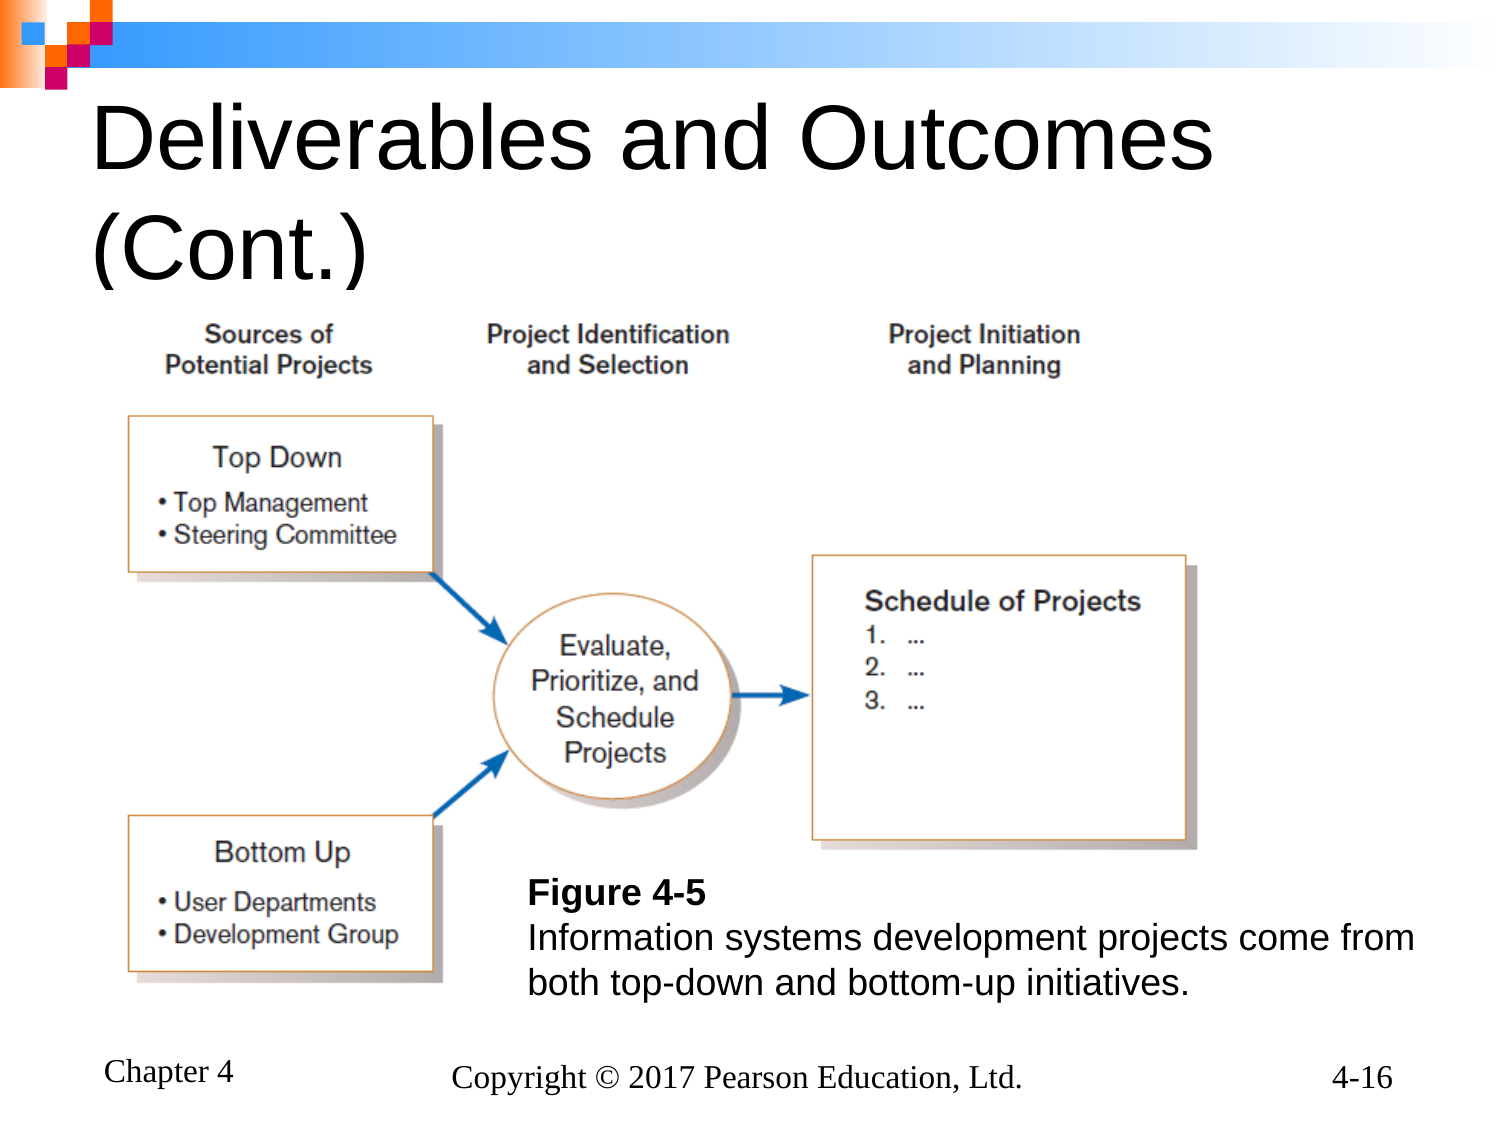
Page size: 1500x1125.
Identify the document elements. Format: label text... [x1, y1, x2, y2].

picture [99, 290, 1226, 998]
title Deliverables and Outcomes (Cont.) [75, 75, 1425, 300]
text_box Figure 4-5 Information systems development projects come from both top-down and bottom-up initiatives. [512, 860, 1463, 1011]
